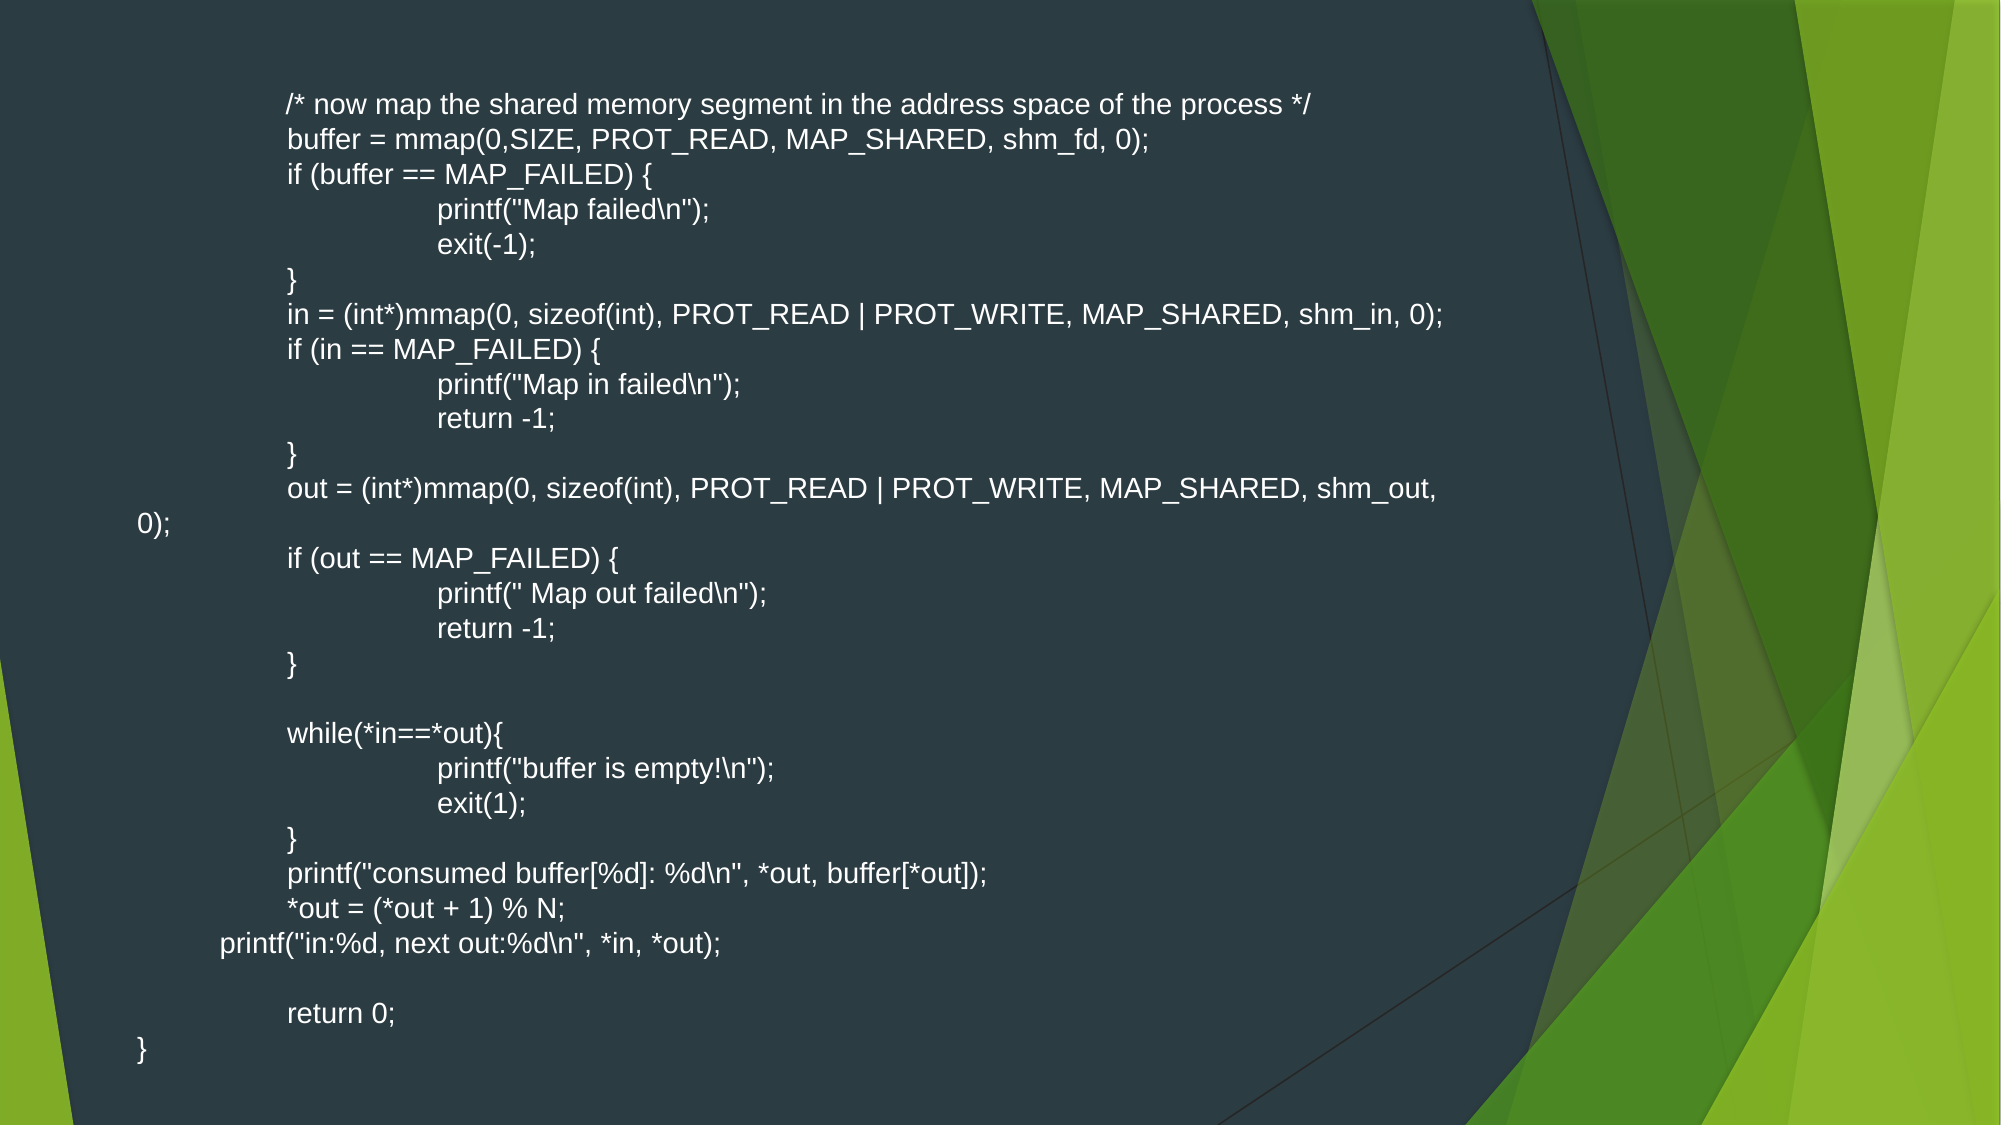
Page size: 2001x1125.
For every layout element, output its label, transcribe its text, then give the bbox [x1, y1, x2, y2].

text_box /* now map the shared memory segment in the address space of the process */ buffer = mmap(0,SIZE, PROT_READ, MAP_SHARED, shm_fd, 0); if (buffer == MAP_FAILED) { printf("Map failed\n"); exit(-1); } in = (int*)mmap(0, sizeof(int), PROT_READ | PROT_WRITE, MAP_SHARED, shm_in, 0); if (in == MAP_FAILED) { printf("Map in failed\n"); return -1; } out = (int*)mmap(0, sizeof(int), PROT_READ | PROT_WRITE, MAP_SHARED, shm_out, 0); if (out == MAP_FAILED) { printf(" Map out failed\n"); return -1; } while(*in==*out){ printf("buffer is empty!\n"); exit(1); } printf("consumed buffer[%d]: %d\n", *out, buffer[*out]); *out = (*out + 1) % N; printf("in:%d, next out:%d\n", *in, *out); return 0; } [122, 77, 1493, 1072]
